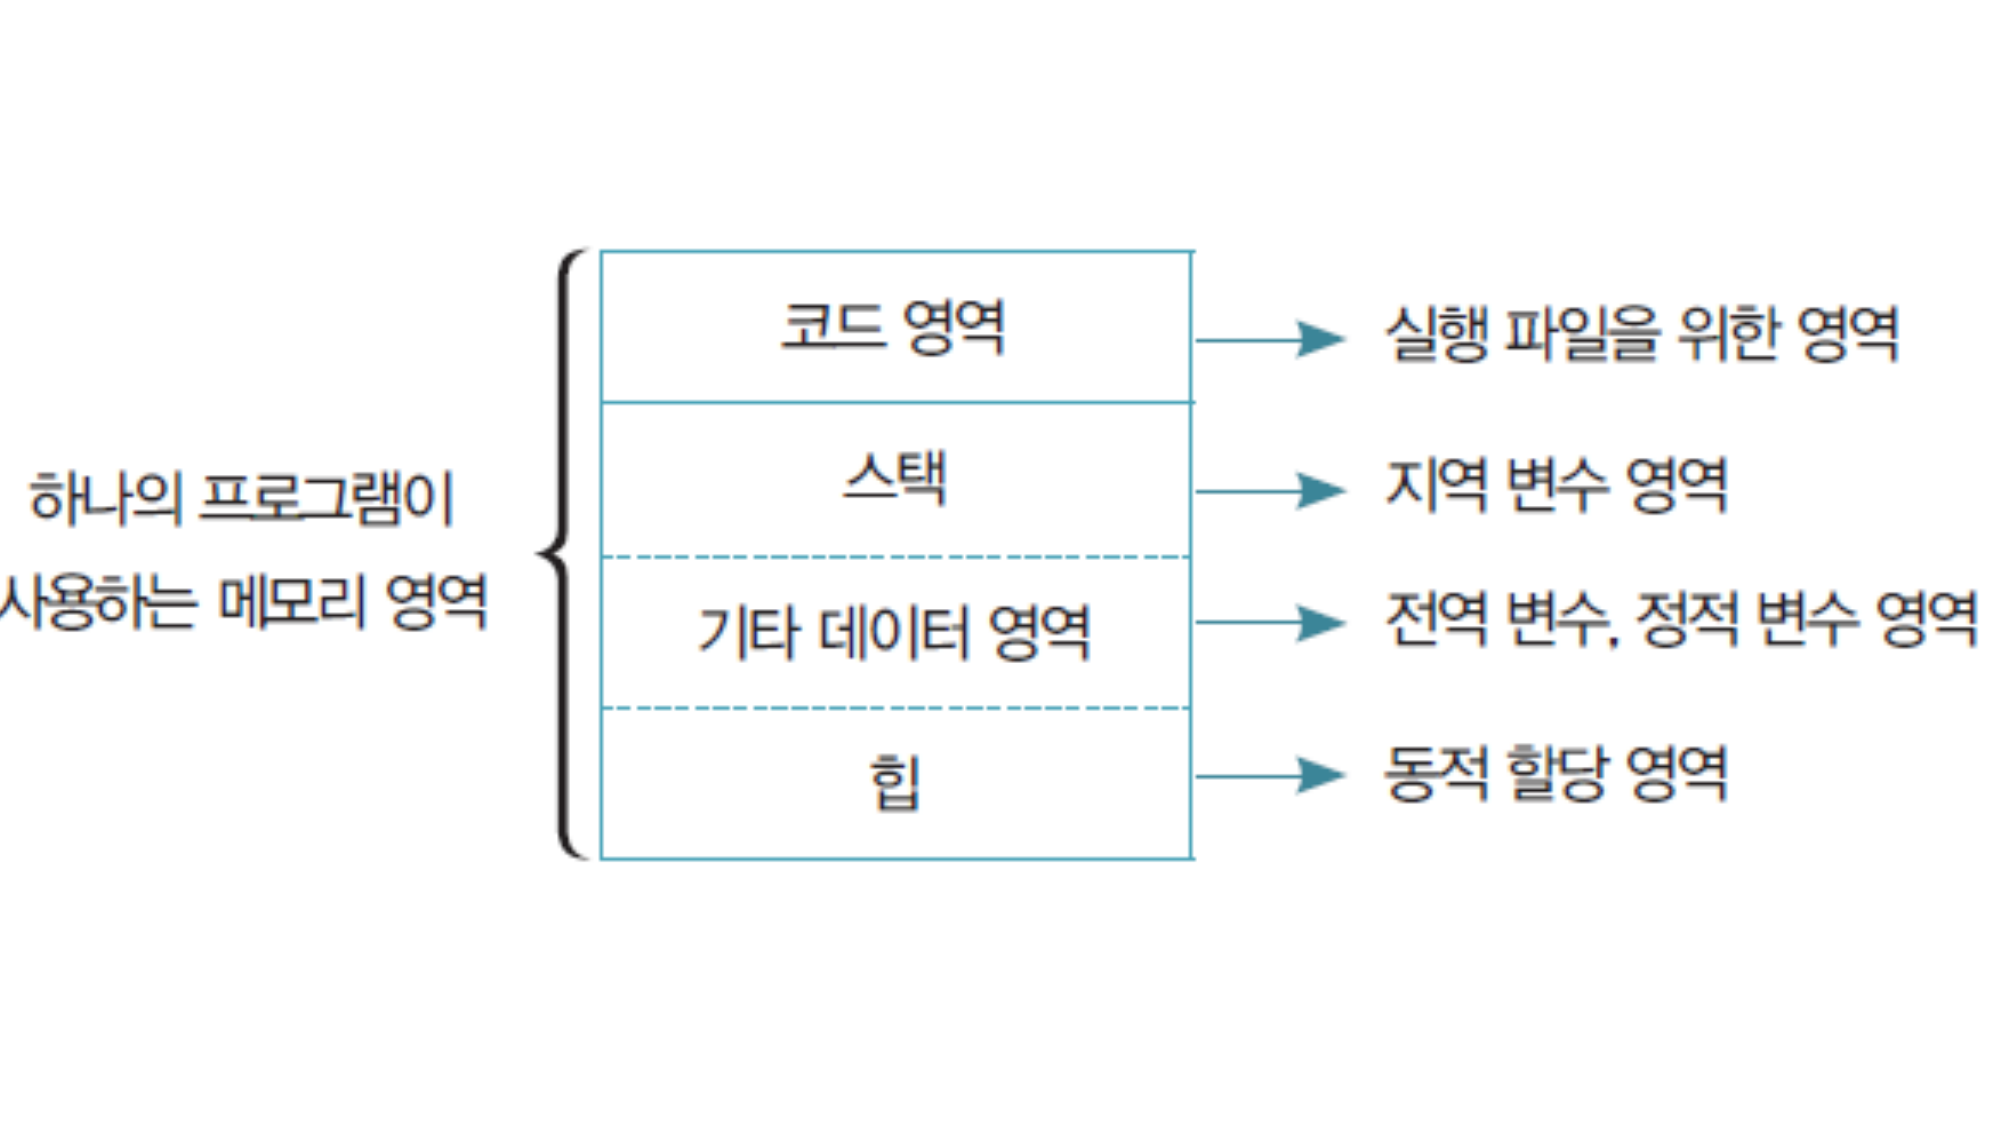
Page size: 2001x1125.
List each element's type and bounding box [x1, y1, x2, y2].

picture [0, 196, 2000, 893]
